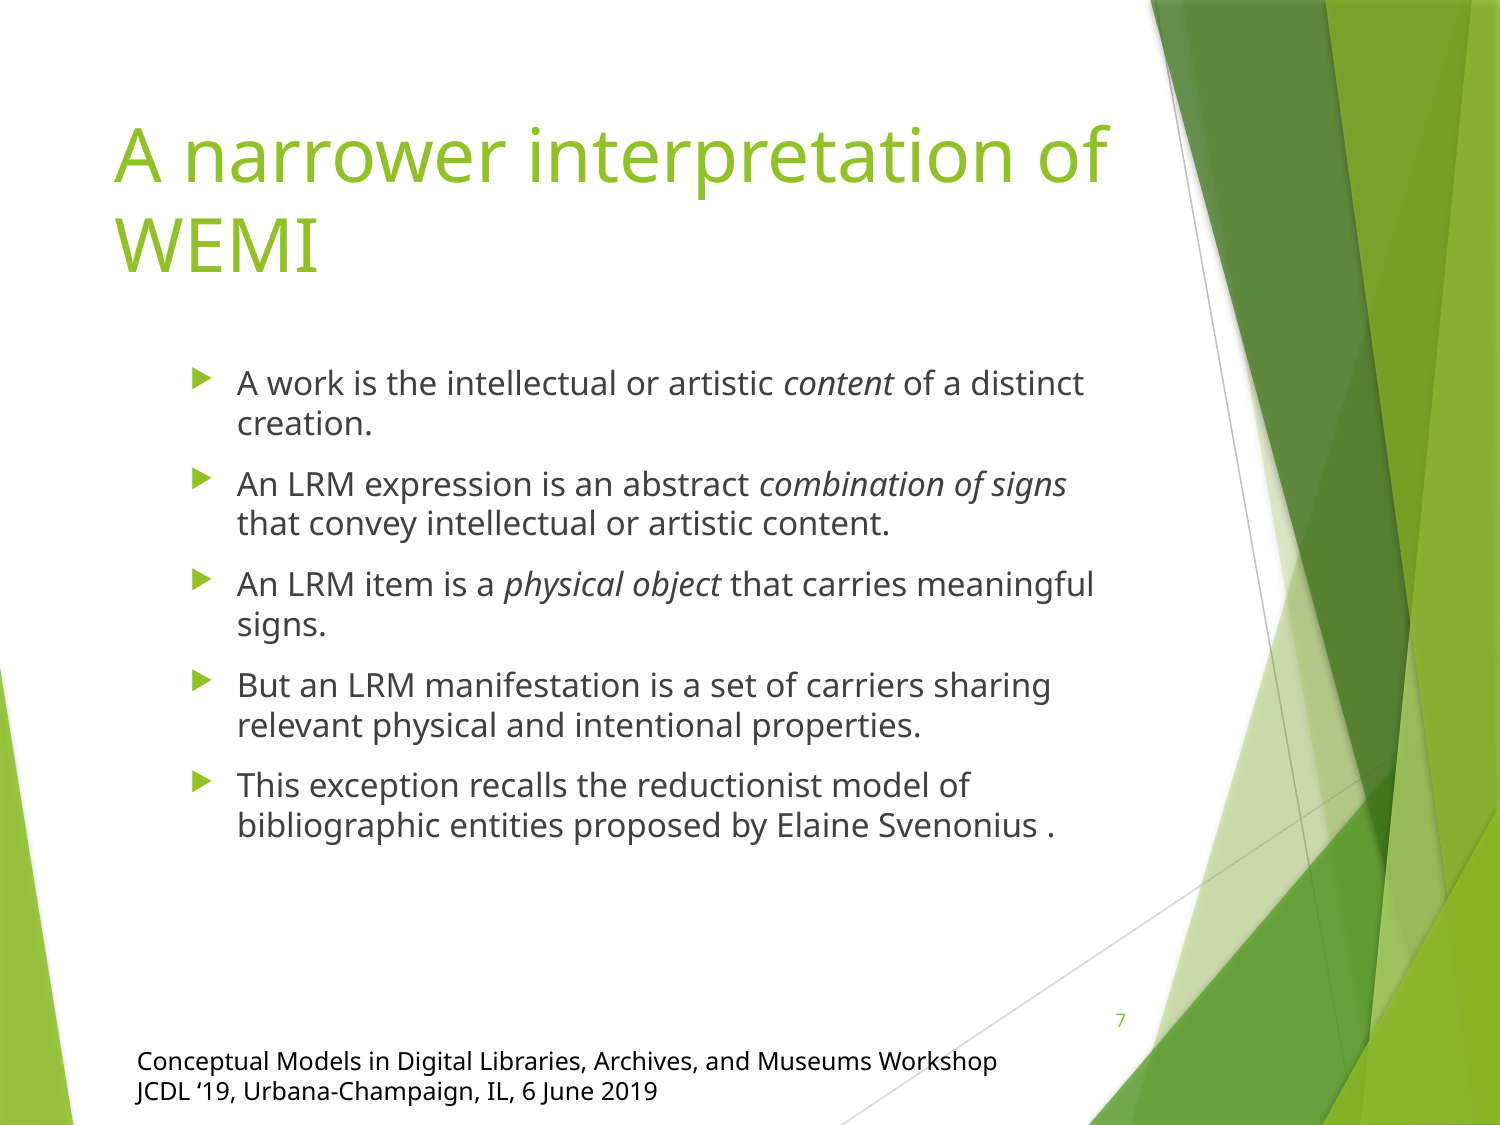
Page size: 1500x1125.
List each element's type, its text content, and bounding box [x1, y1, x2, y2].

slide_number 7 [1057, 991, 1142, 1051]
text_box Conceptual Models in Digital Libraries, Archives, and Museums Workshop JCDL ‘19, Urbana-Champaign, IL, 6 June 2019 [122, 1038, 1017, 1114]
list A work is the intellectual or artistic content of a distinct creation. An LRM expression is an abstract combination of signs that convey intellectual or artistic content. An LRM item is a physical object that carries meaningful signs. But an LRM manifestation is a set of carriers sharing relevant physical and intentional properties. This exception recalls the reductionist model of bibliographic entities proposed by Elaine Svenonius . [99, 354, 1142, 992]
title A narrower interpretation of WEMI [99, 99, 1142, 317]
